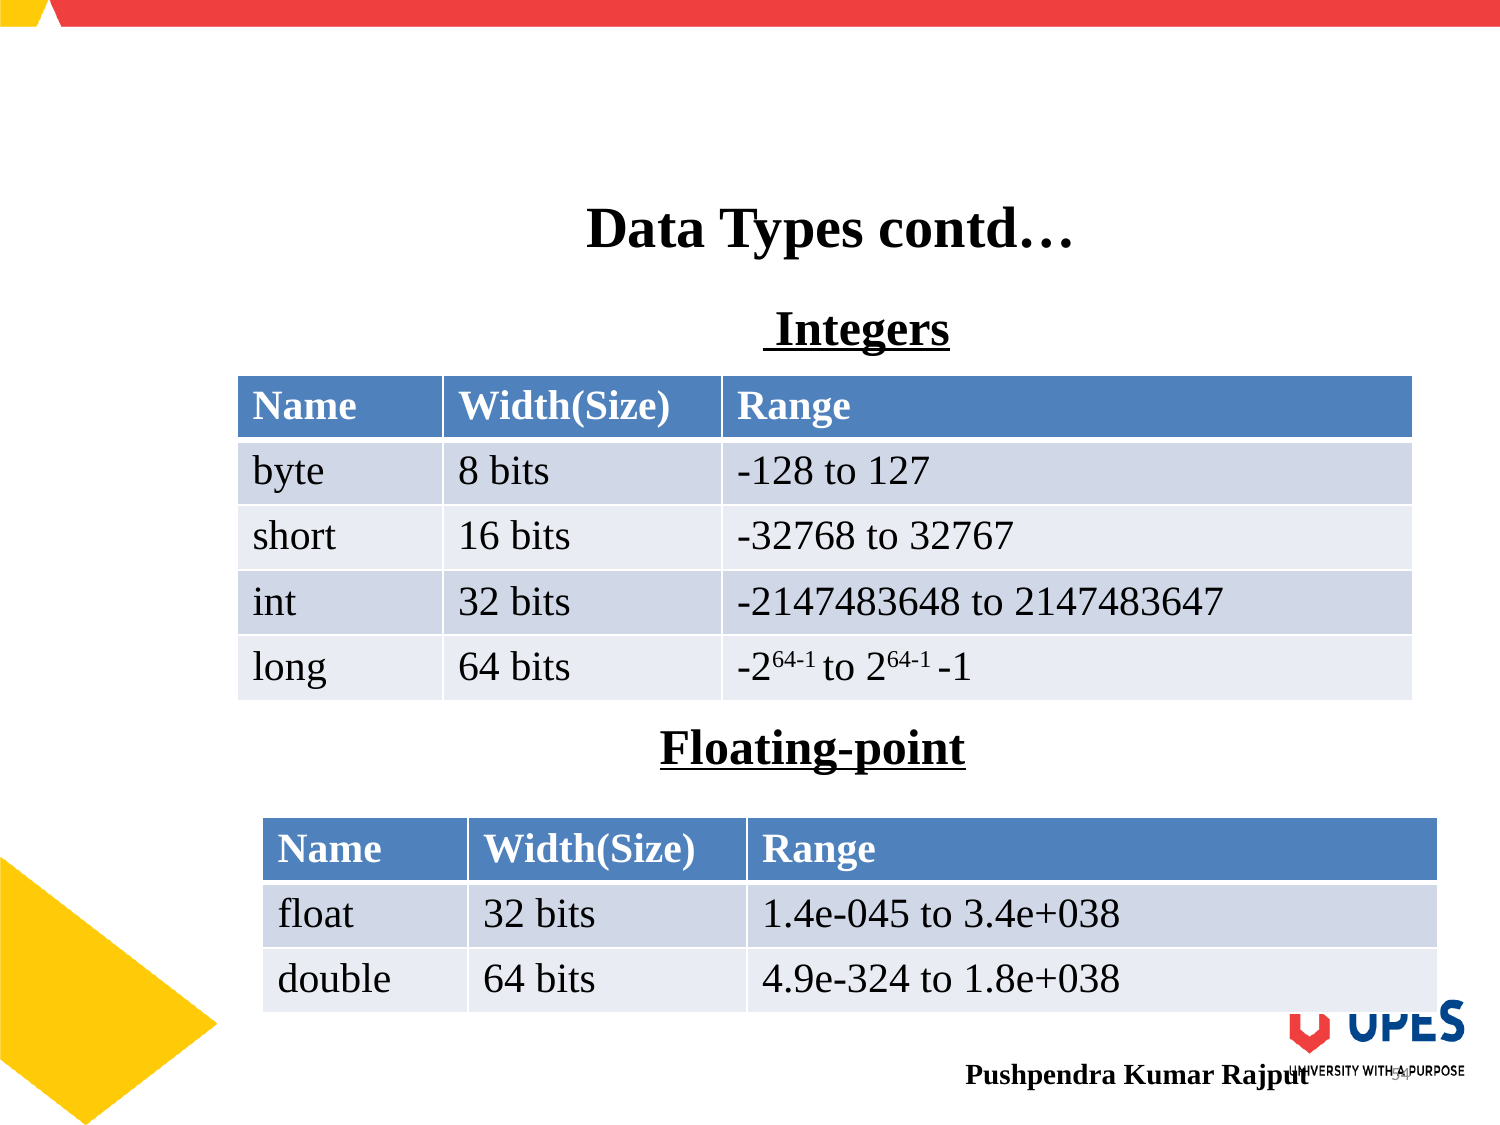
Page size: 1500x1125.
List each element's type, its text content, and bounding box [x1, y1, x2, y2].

table_cell 32 bits [469, 885, 746, 947]
table_cell int [238, 571, 442, 634]
table_header Name [263, 818, 467, 880]
table_cell 4.9e-324 to 1.8e+038 [748, 949, 1437, 1012]
table_cell -32768 to 32767 [723, 506, 1412, 569]
table_cell -264-1 to 264-1 -1 [723, 636, 1412, 700]
table_cell 64 bits [444, 636, 721, 700]
table_cell 32 bits [444, 571, 721, 634]
table_header Name [238, 376, 442, 437]
table_header Width(Size) [469, 818, 746, 880]
table_cell -128 to 127 [723, 443, 1412, 504]
table_cell byte [238, 443, 442, 504]
table_header Range [723, 376, 1412, 437]
table_cell 64 bits [469, 949, 746, 1012]
text_box Integers Floating-point [162, 287, 1475, 1038]
table_header Width(Size) [444, 376, 721, 437]
table_header Range [748, 818, 1437, 880]
table_cell -2147483648 to 2147483647 [723, 571, 1412, 634]
table_cell 8 bits [444, 443, 721, 504]
table_cell short [238, 506, 442, 569]
table_cell 1.4e-045 to 3.4e+038 [748, 885, 1437, 947]
picture [0, 0, 1500, 1125]
table_cell float [263, 885, 467, 947]
slide_number 54 [1074, 1042, 1425, 1103]
table_cell 16 bits [444, 506, 721, 569]
text_box SCHOOL OF ENGINEERING & TECHNOLOGY DEPARTMENT OF COMPUTER SCIENCE AND ENGINEERING [474, 20, 1450, 87]
table_cell long [238, 636, 442, 700]
footer Pushpendra Kumar Rajput [900, 1042, 1074, 1103]
text_box Data Types contd… [249, 174, 1413, 263]
table_cell double [263, 949, 467, 1012]
